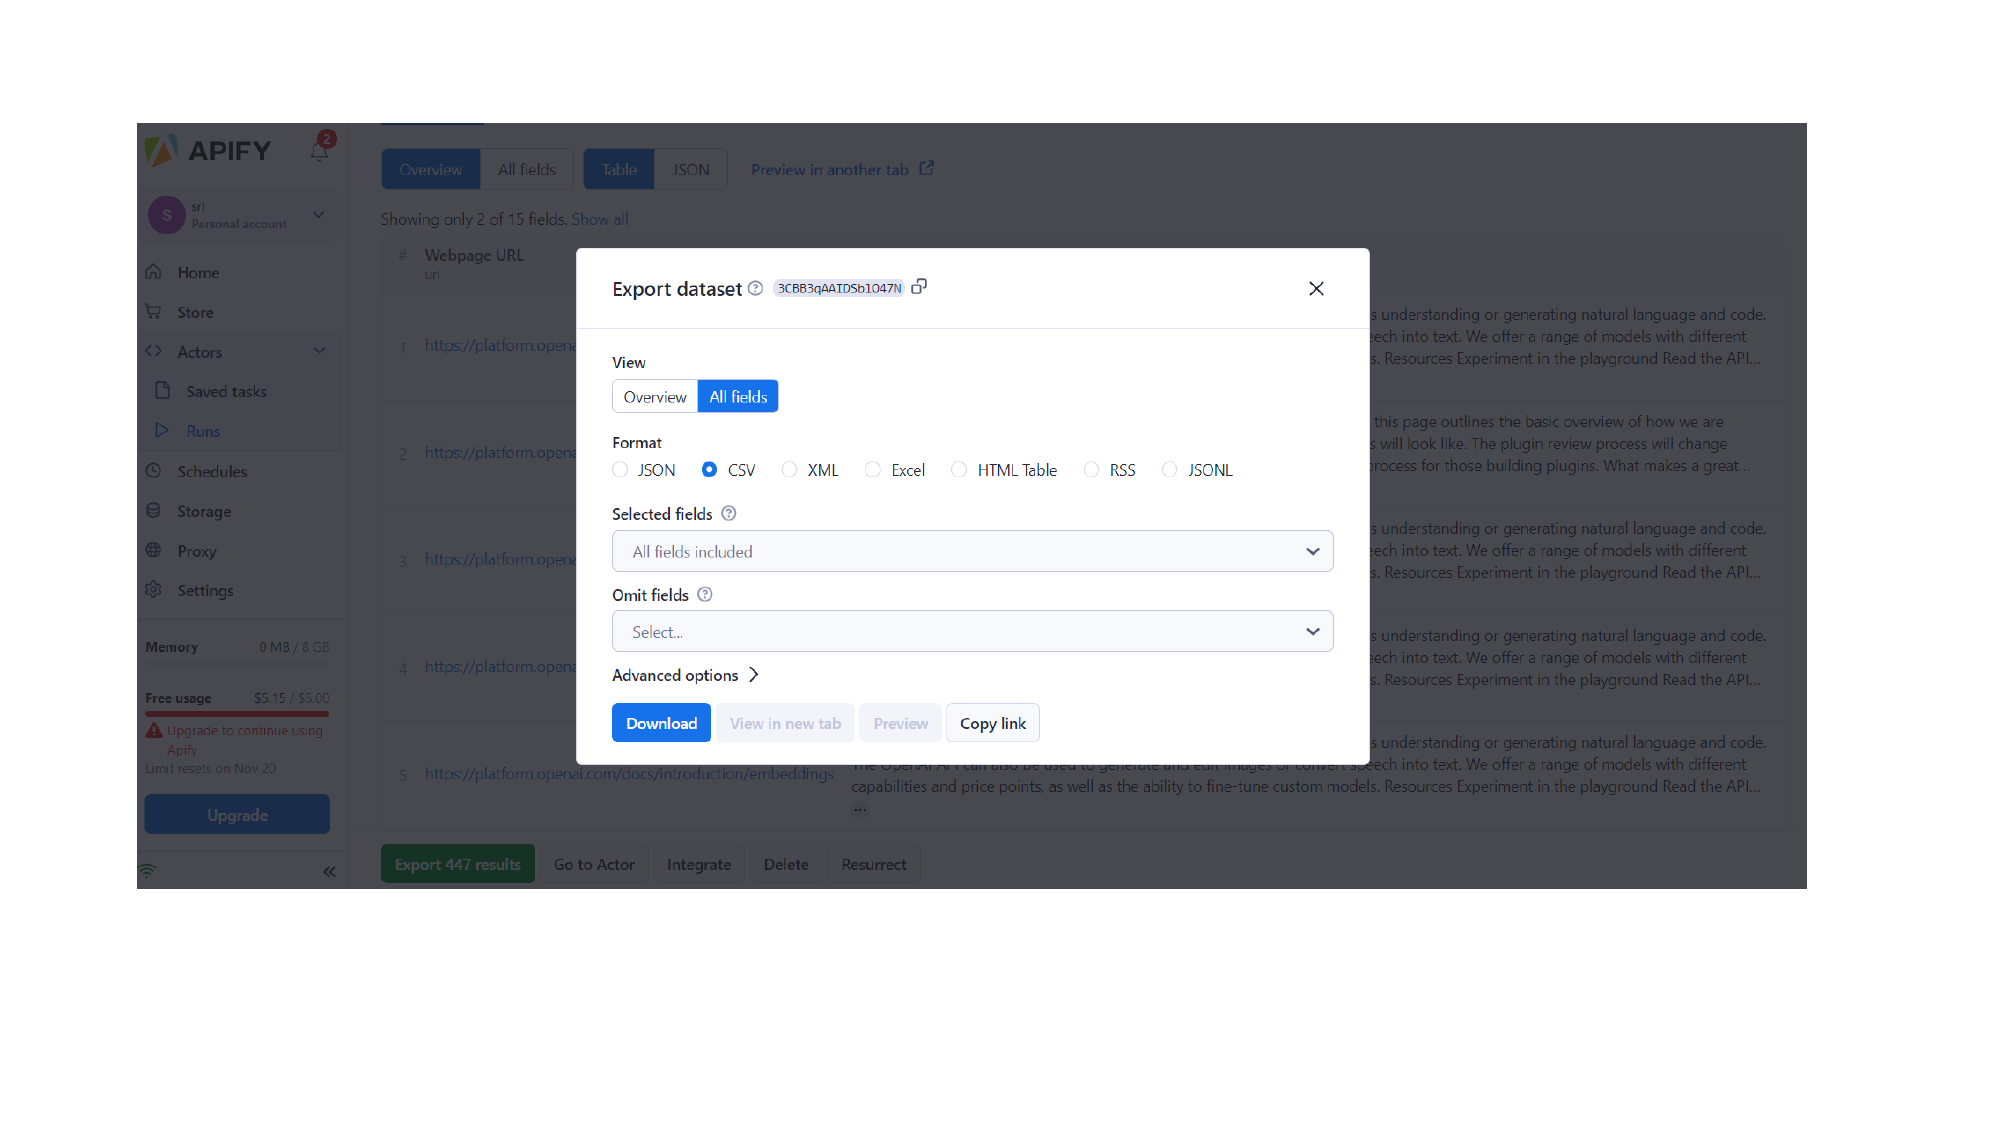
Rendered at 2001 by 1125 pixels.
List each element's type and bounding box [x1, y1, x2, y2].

picture [137, 123, 1807, 889]
